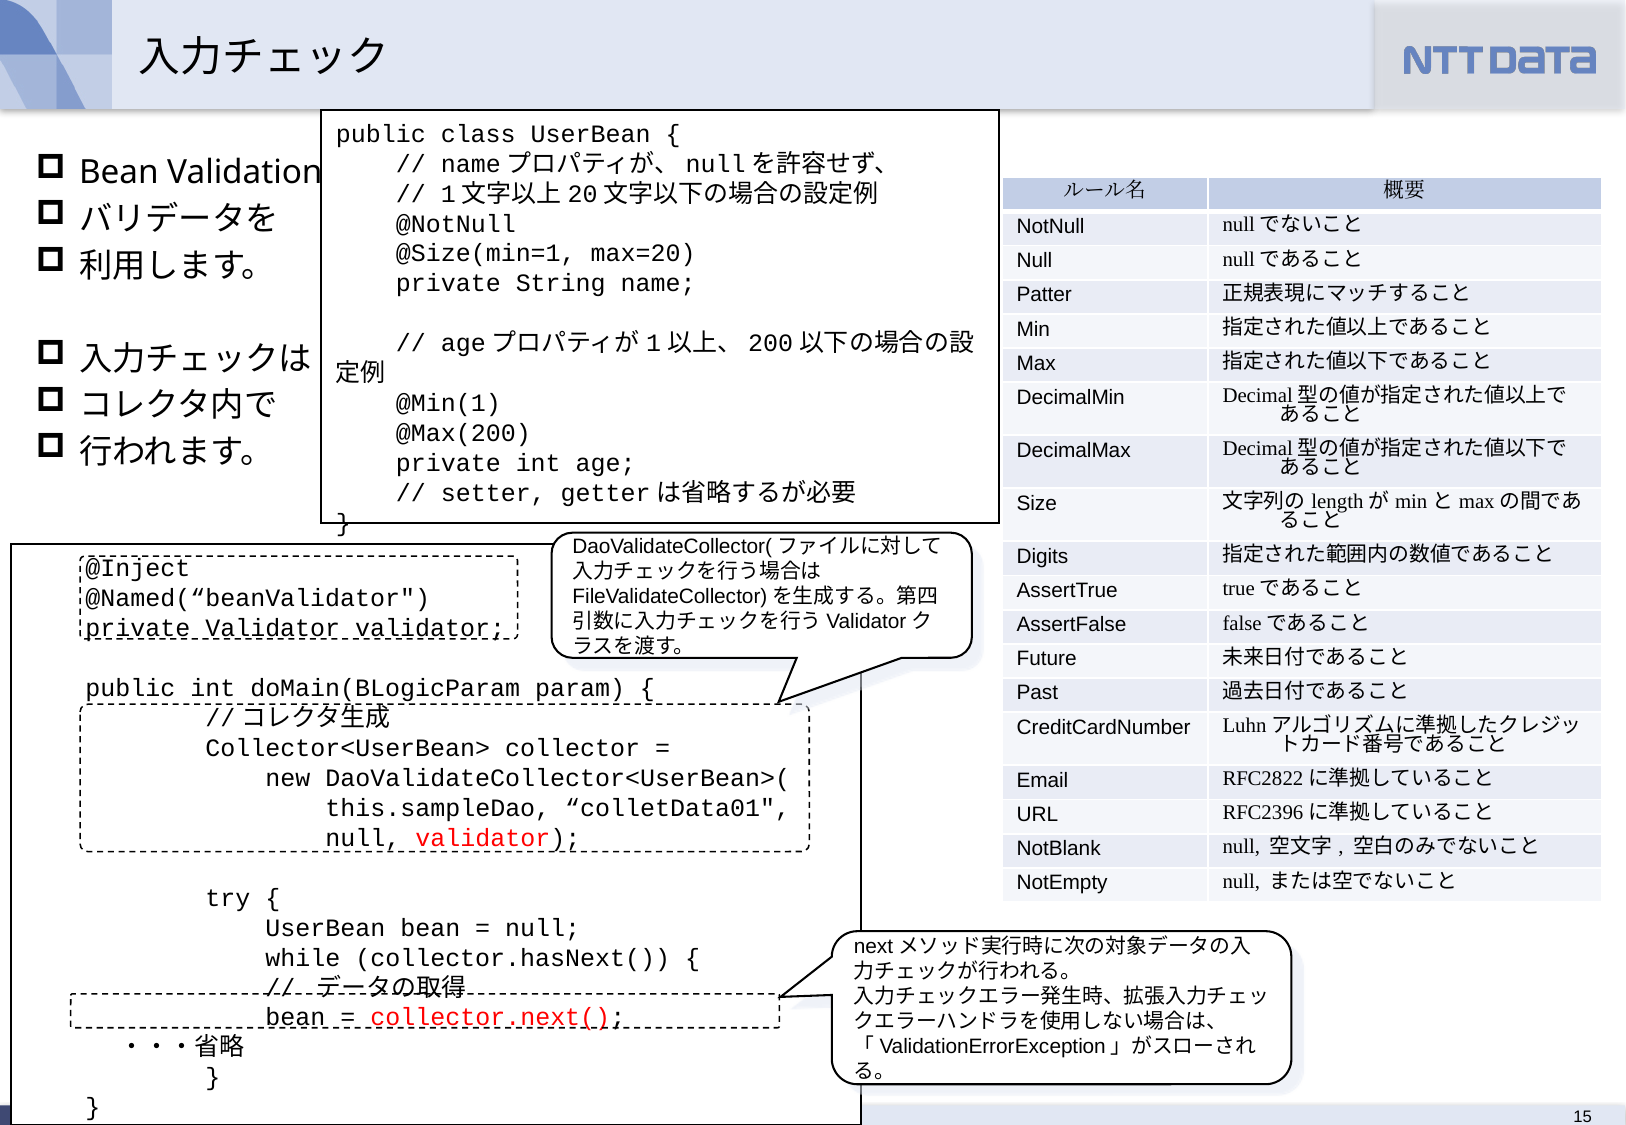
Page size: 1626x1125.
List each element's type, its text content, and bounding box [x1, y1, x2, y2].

table_cell Future [1003, 645, 1207, 677]
table_cell Min [1003, 315, 1207, 347]
table_cell falseであること [1209, 611, 1601, 643]
title 入力チェック [111, 0, 1363, 109]
table_cell RFC2822に準拠していること [1209, 766, 1601, 799]
table_cell RFC2396に準拠していること [1209, 800, 1601, 833]
table_cell URL [1003, 800, 1207, 833]
table_cell null, または空でないこと [1209, 869, 1601, 901]
table_cell Digits [1003, 542, 1207, 575]
table_cell Past [1003, 679, 1207, 711]
table_cell nullであること [1209, 246, 1601, 279]
table_cell AssertFalse [1003, 611, 1207, 643]
picture [1404, 46, 1596, 74]
text_box [80, 704, 810, 852]
table_cell Decimal型の値が指定された値以上であること [1209, 383, 1601, 434]
table_cell Patter [1003, 281, 1207, 313]
table_cell 過去日付であること [1209, 679, 1601, 711]
table_cell 未来日付であること [1209, 645, 1601, 677]
table_cell 正規表現にマッチすること [1209, 281, 1601, 313]
table_cell NotBlank [1003, 835, 1207, 867]
table_cell 指定された範囲内の数値であること [1209, 542, 1601, 575]
table_cell AssertTrue [1003, 576, 1207, 609]
table_cell Luhnアルゴリズムに準拠したクレジットカード番号であること [1209, 713, 1601, 764]
table_cell Decimal型の値が指定された値以下であること [1209, 436, 1601, 487]
table_cell 文字列のlengthがminとmaxの間であること [1209, 489, 1601, 540]
table_cell DecimalMin [1003, 383, 1207, 434]
picture [0, 0, 111, 109]
table_cell Null [1003, 246, 1207, 279]
table_cell Max [1003, 349, 1207, 381]
table_cell nullでないこと [1209, 214, 1601, 245]
table_cell Email [1003, 766, 1207, 799]
text_box [70, 993, 780, 1028]
table_cell Size [1003, 489, 1207, 540]
table_cell CreditCardNumber [1003, 713, 1207, 764]
table_cell NotNull [1003, 214, 1207, 245]
text_box @Inject @Named(“beanValidator") private Validator validator; public int doMain(BLogicParam param) { //コレクタ生成 Collector<UserBean> collector = new DaoValidateCollector<UserBean>( this.sampleDao, “colletData01", null, validator); try { UserBean bean = null; while (collector.hasNext()) { // データの取得 bean = collector.next(); ・・・省略 } } [10, 544, 862, 1125]
table_cell 指定された値以上であること [1209, 315, 1601, 347]
table_cell DecimalMax [1003, 436, 1207, 487]
table_cell 指定された値以下であること [1209, 349, 1601, 381]
table_header 概要 [1209, 178, 1601, 209]
table_cell NotEmpty [1003, 869, 1207, 901]
text_box nextメソッド実行時に次の対象データの入力チェックが行われる。 入力チェックエラー発生時、拡張入力チェックエラーハンドラを使用しない場合は、「ValidationErrorException」がスローされる。 [780, 931, 1292, 1085]
text_box DaoValidateCollector(ファイルに対して入力チェックを行う場合はFileValidateCollector)を生成する。第四引数に入力チェックを行うValidatorクラスを渡す。 [551, 532, 972, 702]
table_cell trueであること [1209, 576, 1601, 609]
text_box [80, 556, 518, 639]
table_header ルール名 [1003, 178, 1207, 209]
text_box public class UserBean { // nameプロパティが、nullを許容せず、 // 1文字以上20文字以下の場合の設定例 @NotNull @Size(min=1, max=20) private String name; // ageプロパティが1以上、200以下の場合の設定例 @Min(1) @Max(200) private int age; // setter, getterは省略するが必要 } [321, 109, 999, 524]
list Bean Validationの バリデータを 利用します。 入力チェックは コレクタ内で 行われます。 [21, 143, 1625, 1094]
table_cell null, 空文字, 空白のみでないこと [1209, 835, 1601, 867]
